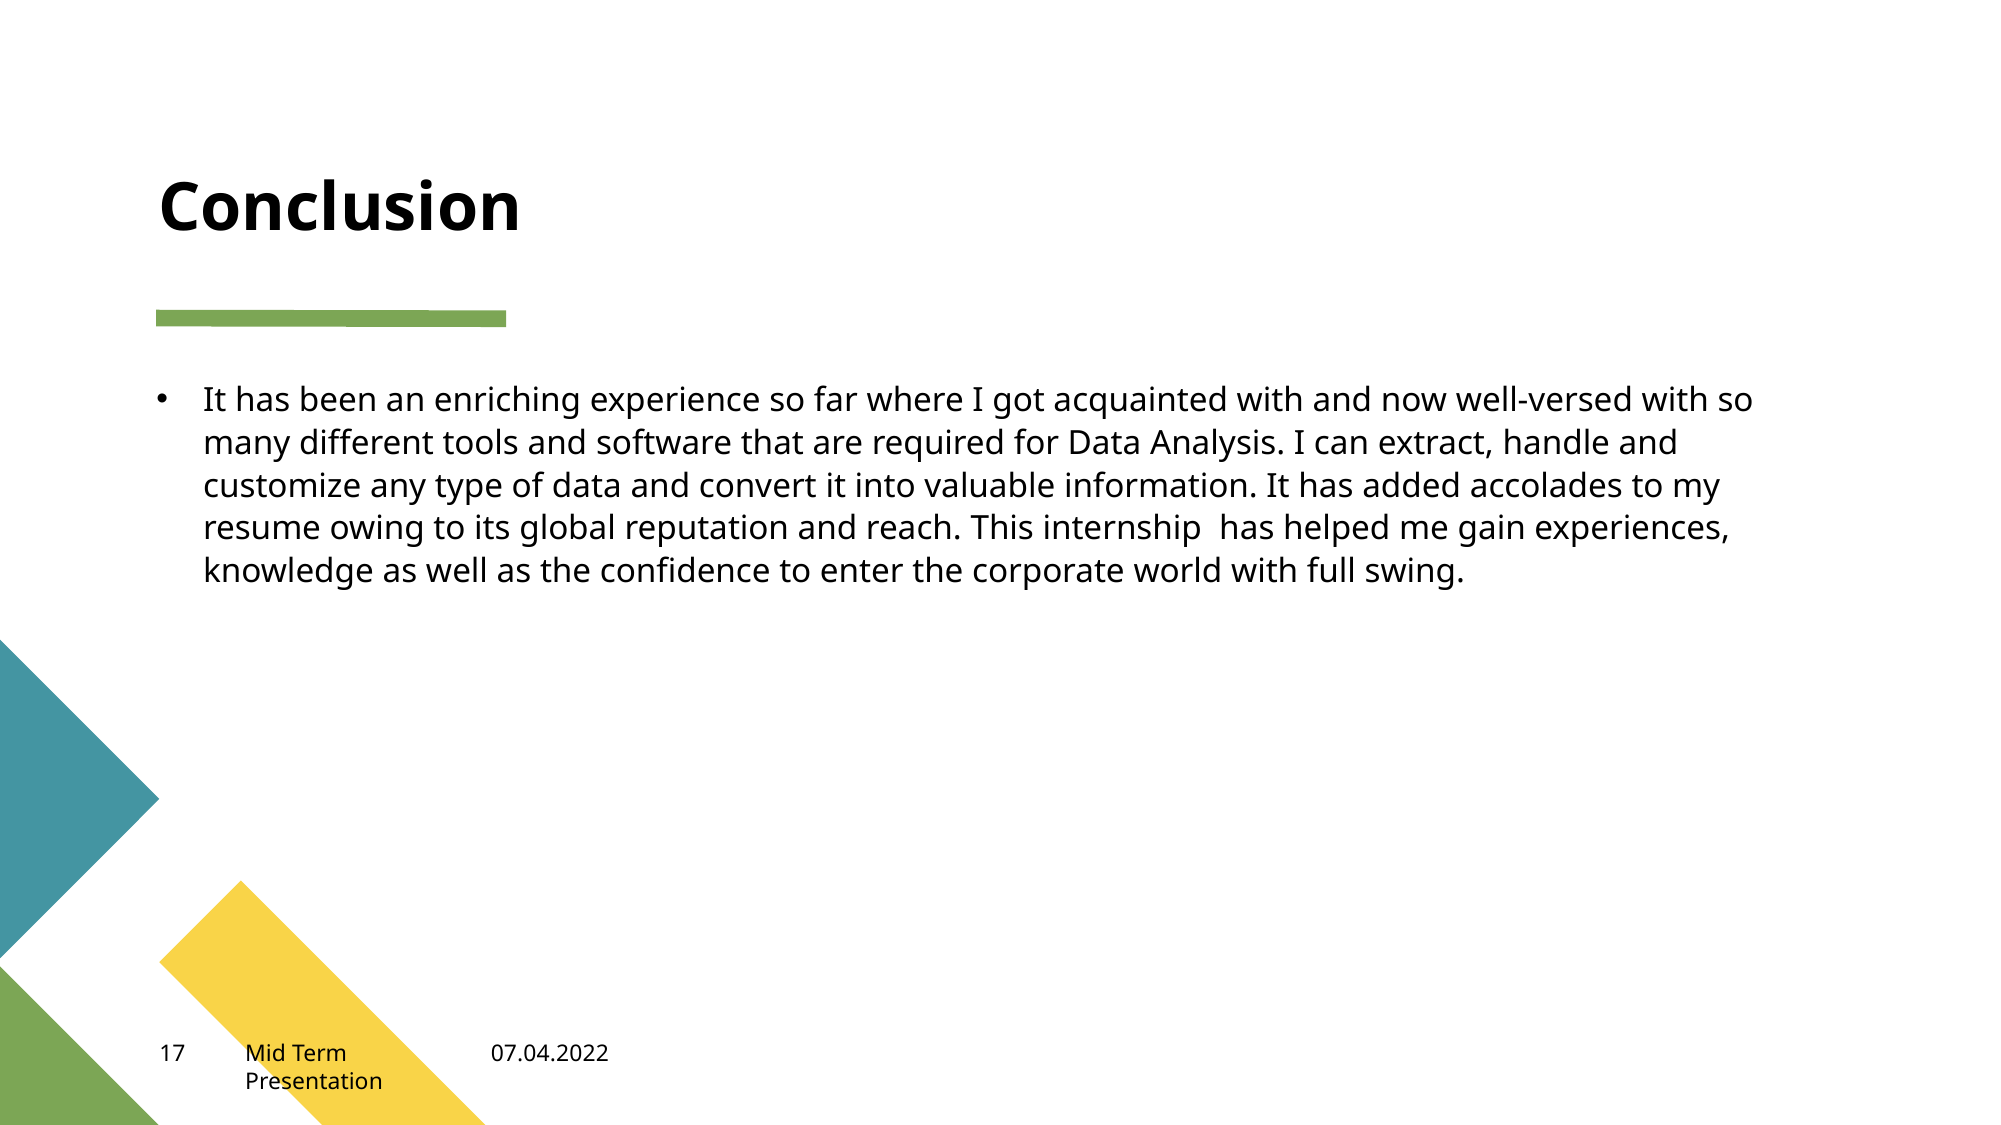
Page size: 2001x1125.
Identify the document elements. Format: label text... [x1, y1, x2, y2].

title Conclusion [158, 144, 1626, 245]
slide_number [490, 1038, 707, 1080]
slide_number 17 [159, 1038, 245, 1080]
footer Mid Term Presentation [245, 1038, 490, 1080]
list It has been an enriching experience so far where I got acquainted with and now well-versed with so many different tools and software that are required for Data Analysis. I can extract, handle and customize any type of data and convert it into valuable information. It has added accolades to my resume owing to its global reputation and reach. This internship has helped me gain experiences, knowledge as well as the confidence to enter the corporate world with full swing. [156, 375, 1822, 981]
